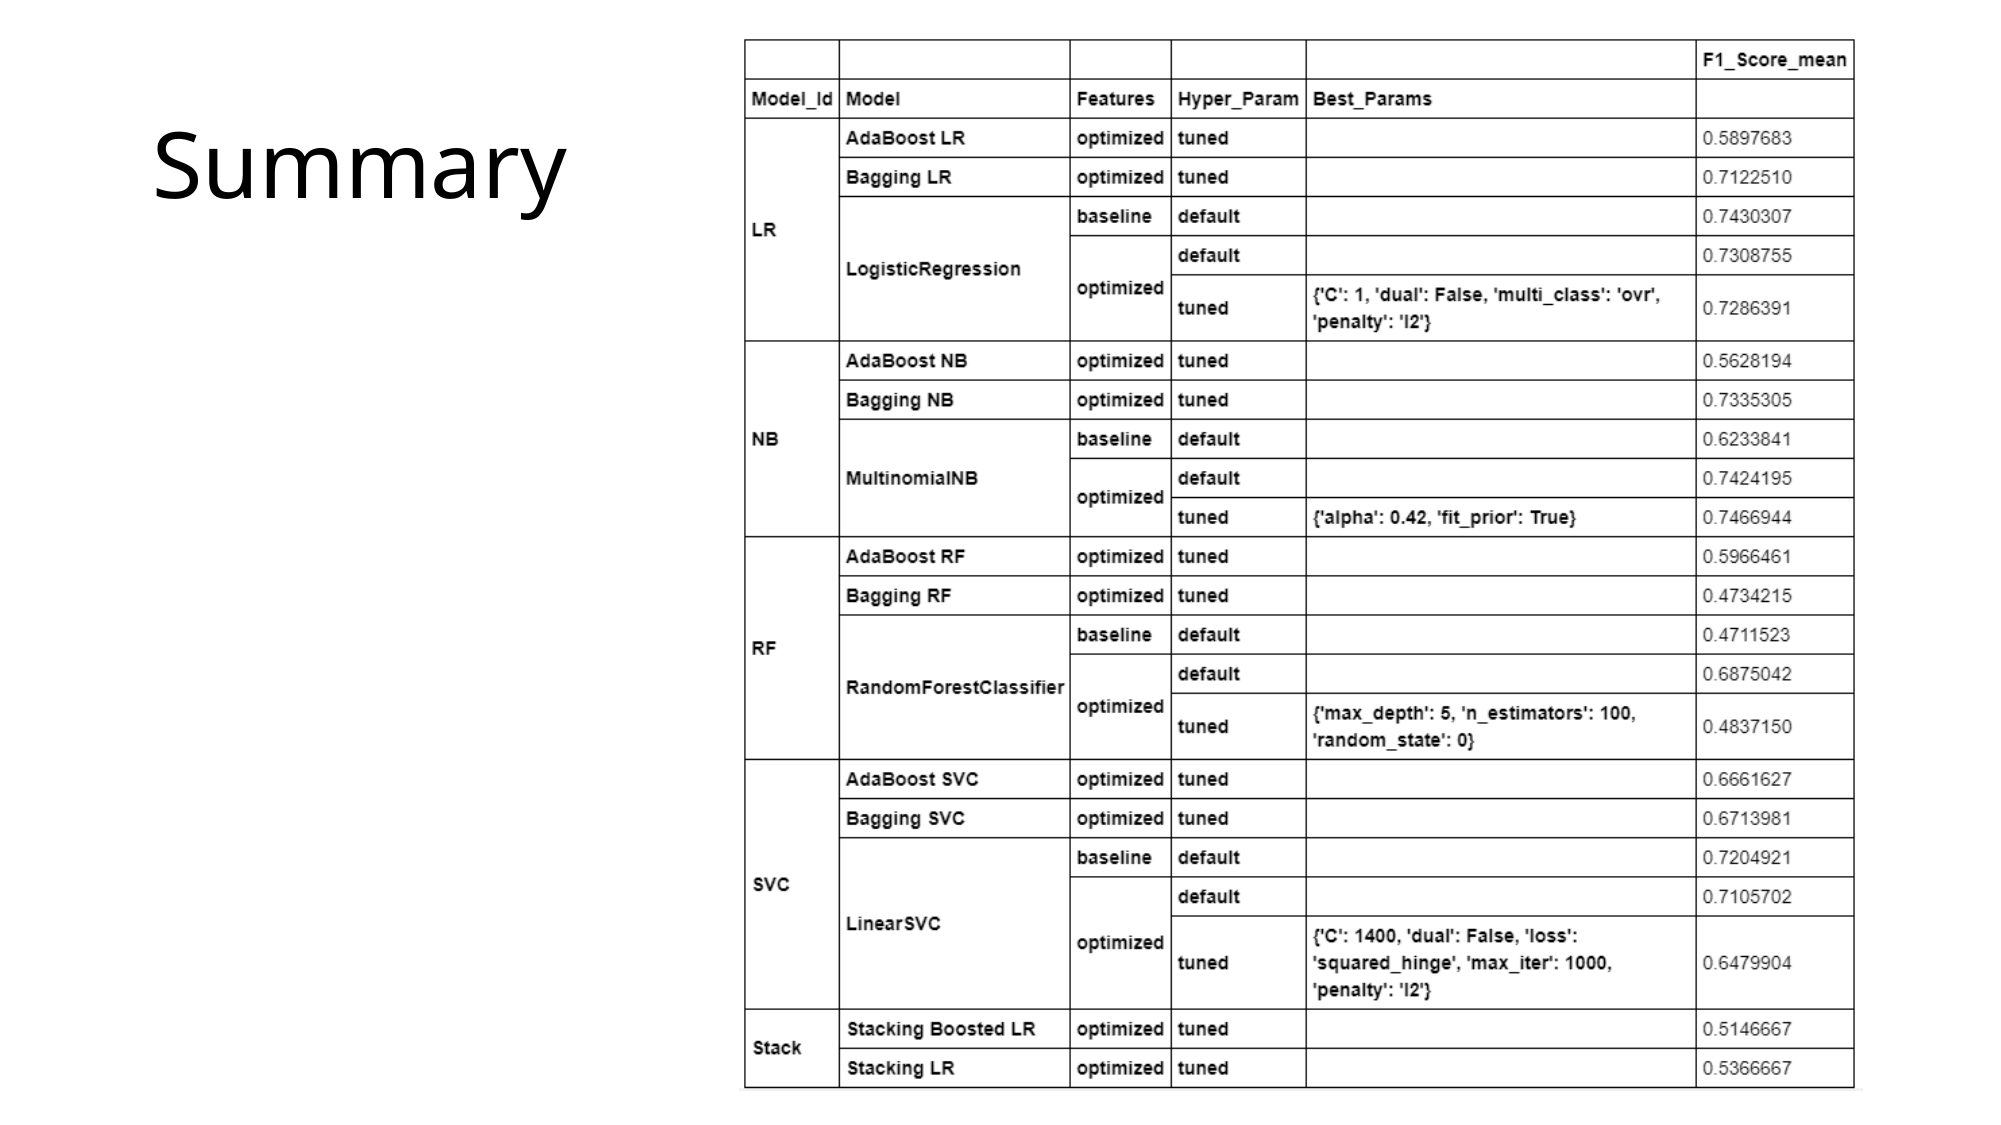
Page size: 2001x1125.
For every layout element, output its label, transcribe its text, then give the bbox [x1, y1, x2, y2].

picture [739, 34, 1863, 1091]
title Summary [137, 59, 739, 278]
